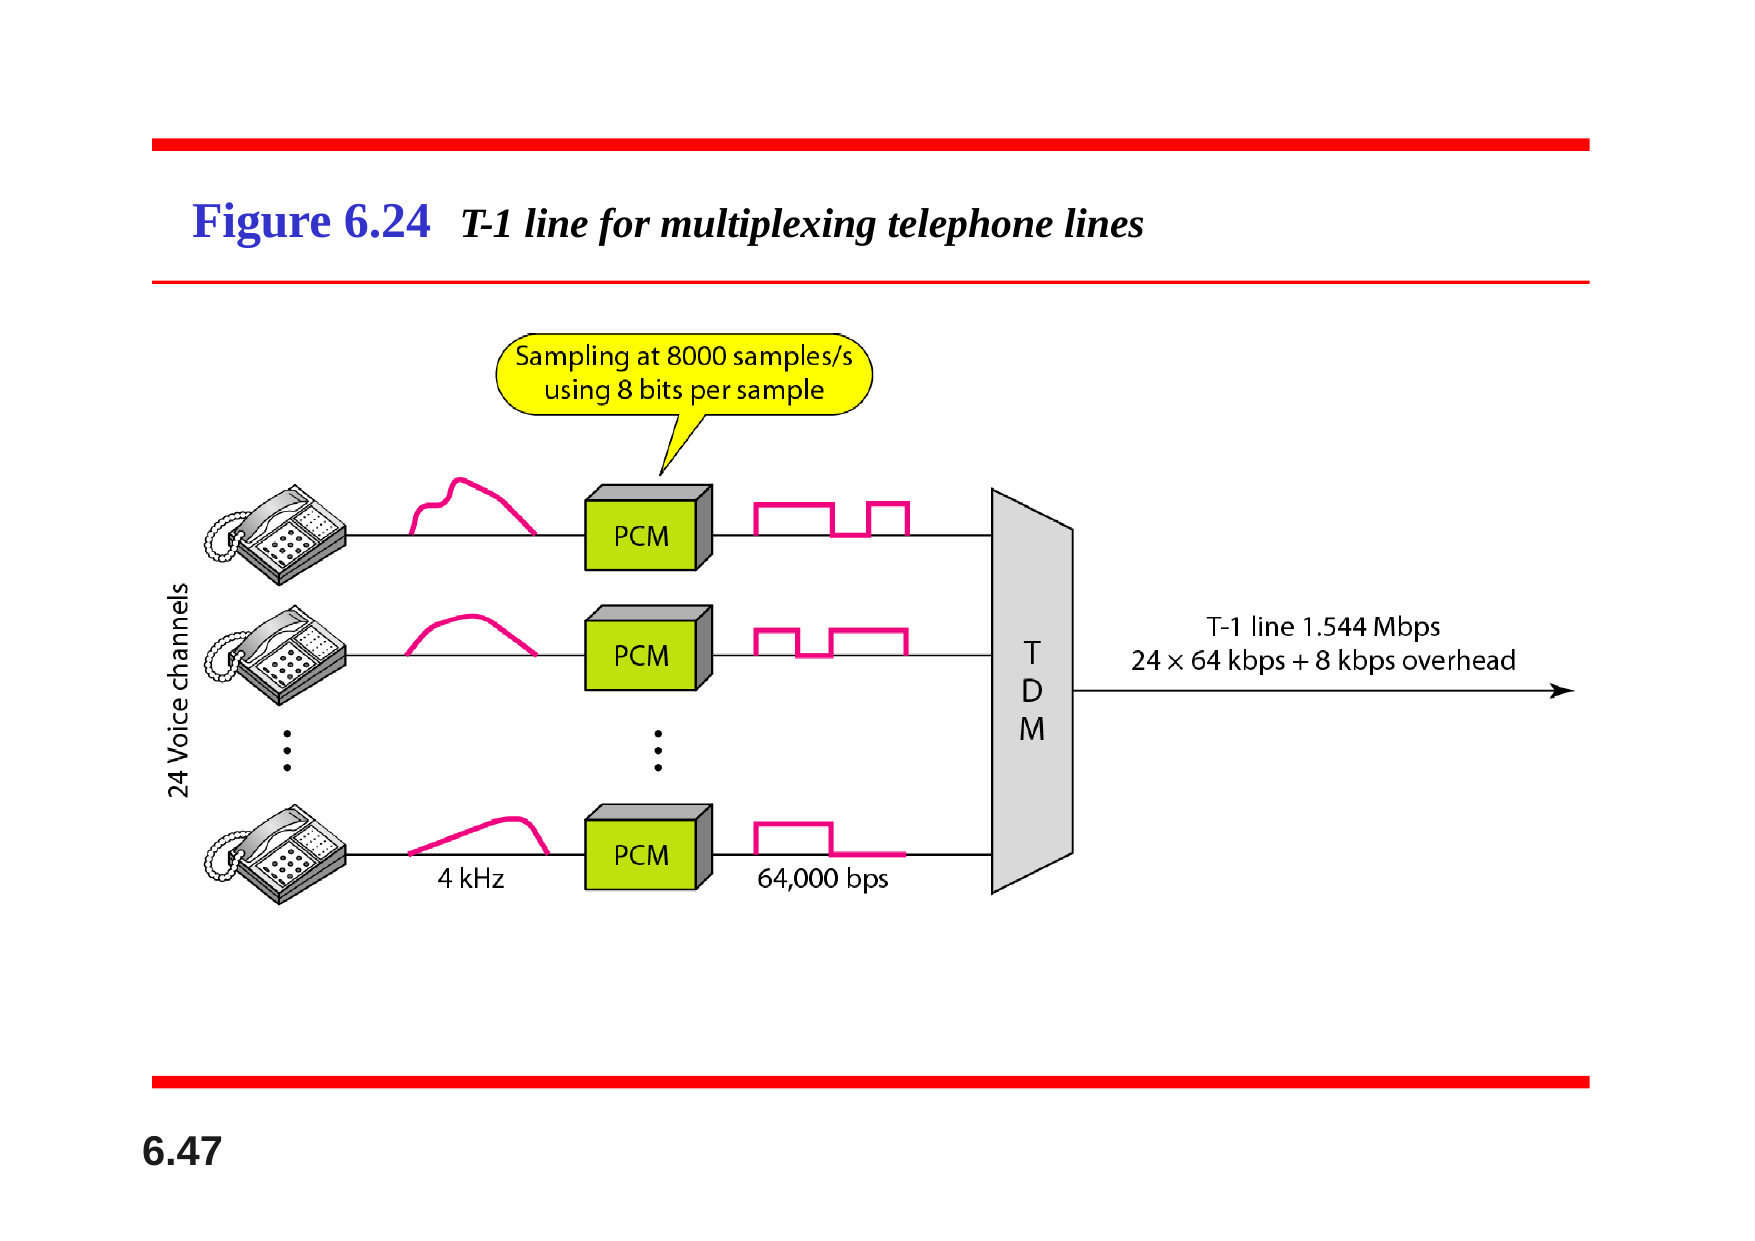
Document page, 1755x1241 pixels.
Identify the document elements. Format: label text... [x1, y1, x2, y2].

title Figure 6.24 T-1 line for multiplexing telephone lines [190, 185, 1149, 331]
text_box [152, 1075, 1590, 1089]
slide_number 6.47 [140, 1125, 230, 1241]
picture [161, 333, 1575, 906]
